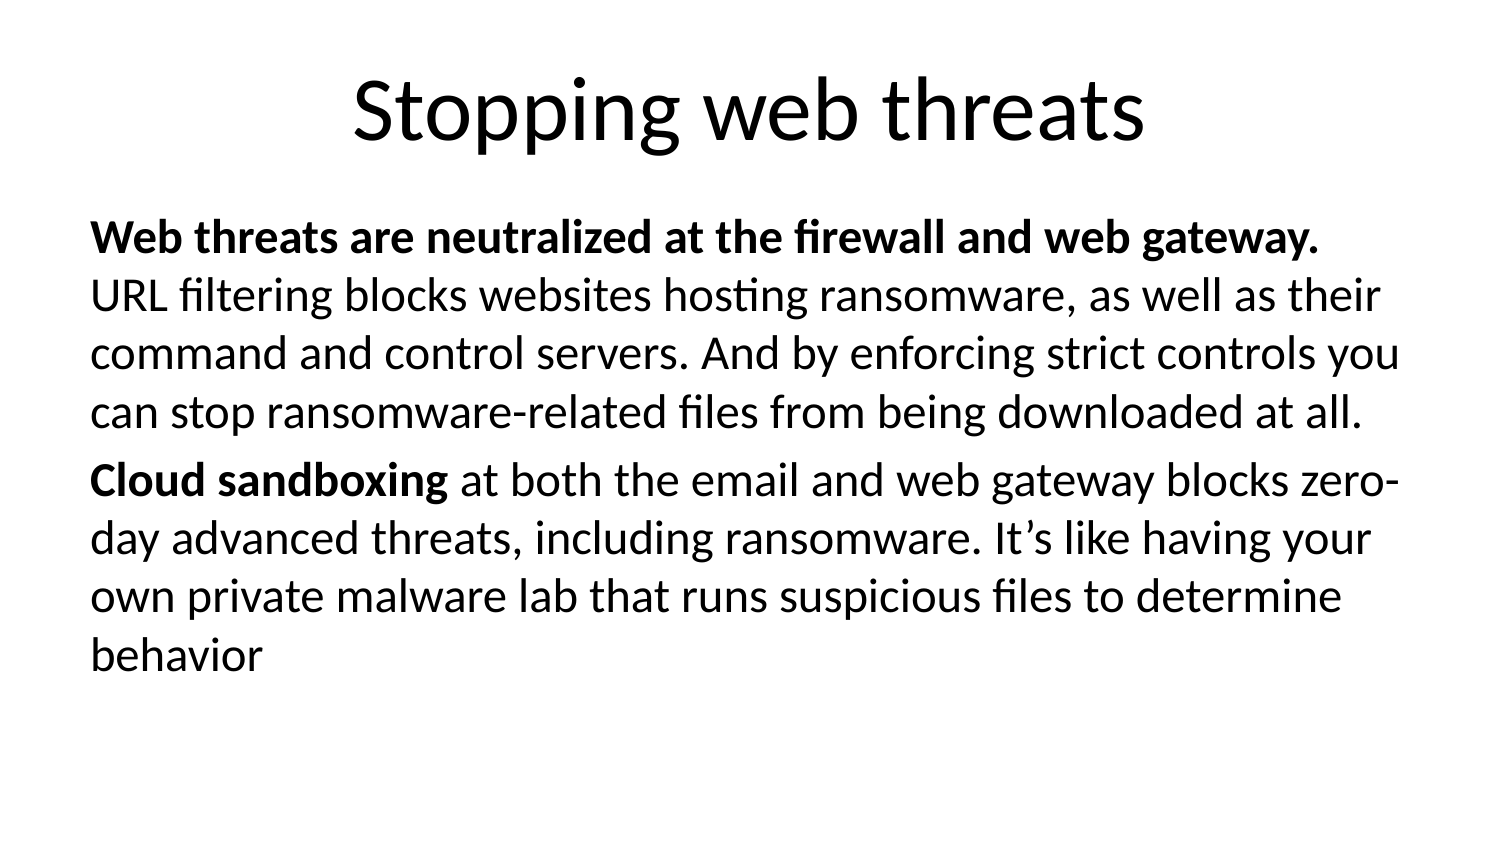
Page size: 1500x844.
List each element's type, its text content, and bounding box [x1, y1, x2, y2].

list Web threats are neutralized at the firewall and web gateway. URL filtering blocks websites hosting ransomware, as well as their command and control servers. And by enforcing strict controls you can stop ransomware-related files from being downloaded at all. Cloud sandboxing at both the email and web gateway blocks zero-day advanced threats, including ransomware. It’s like having your own private malware lab that runs suspicious files to determine behavior [75, 196, 1425, 754]
title Stopping web threats [75, 33, 1425, 175]
